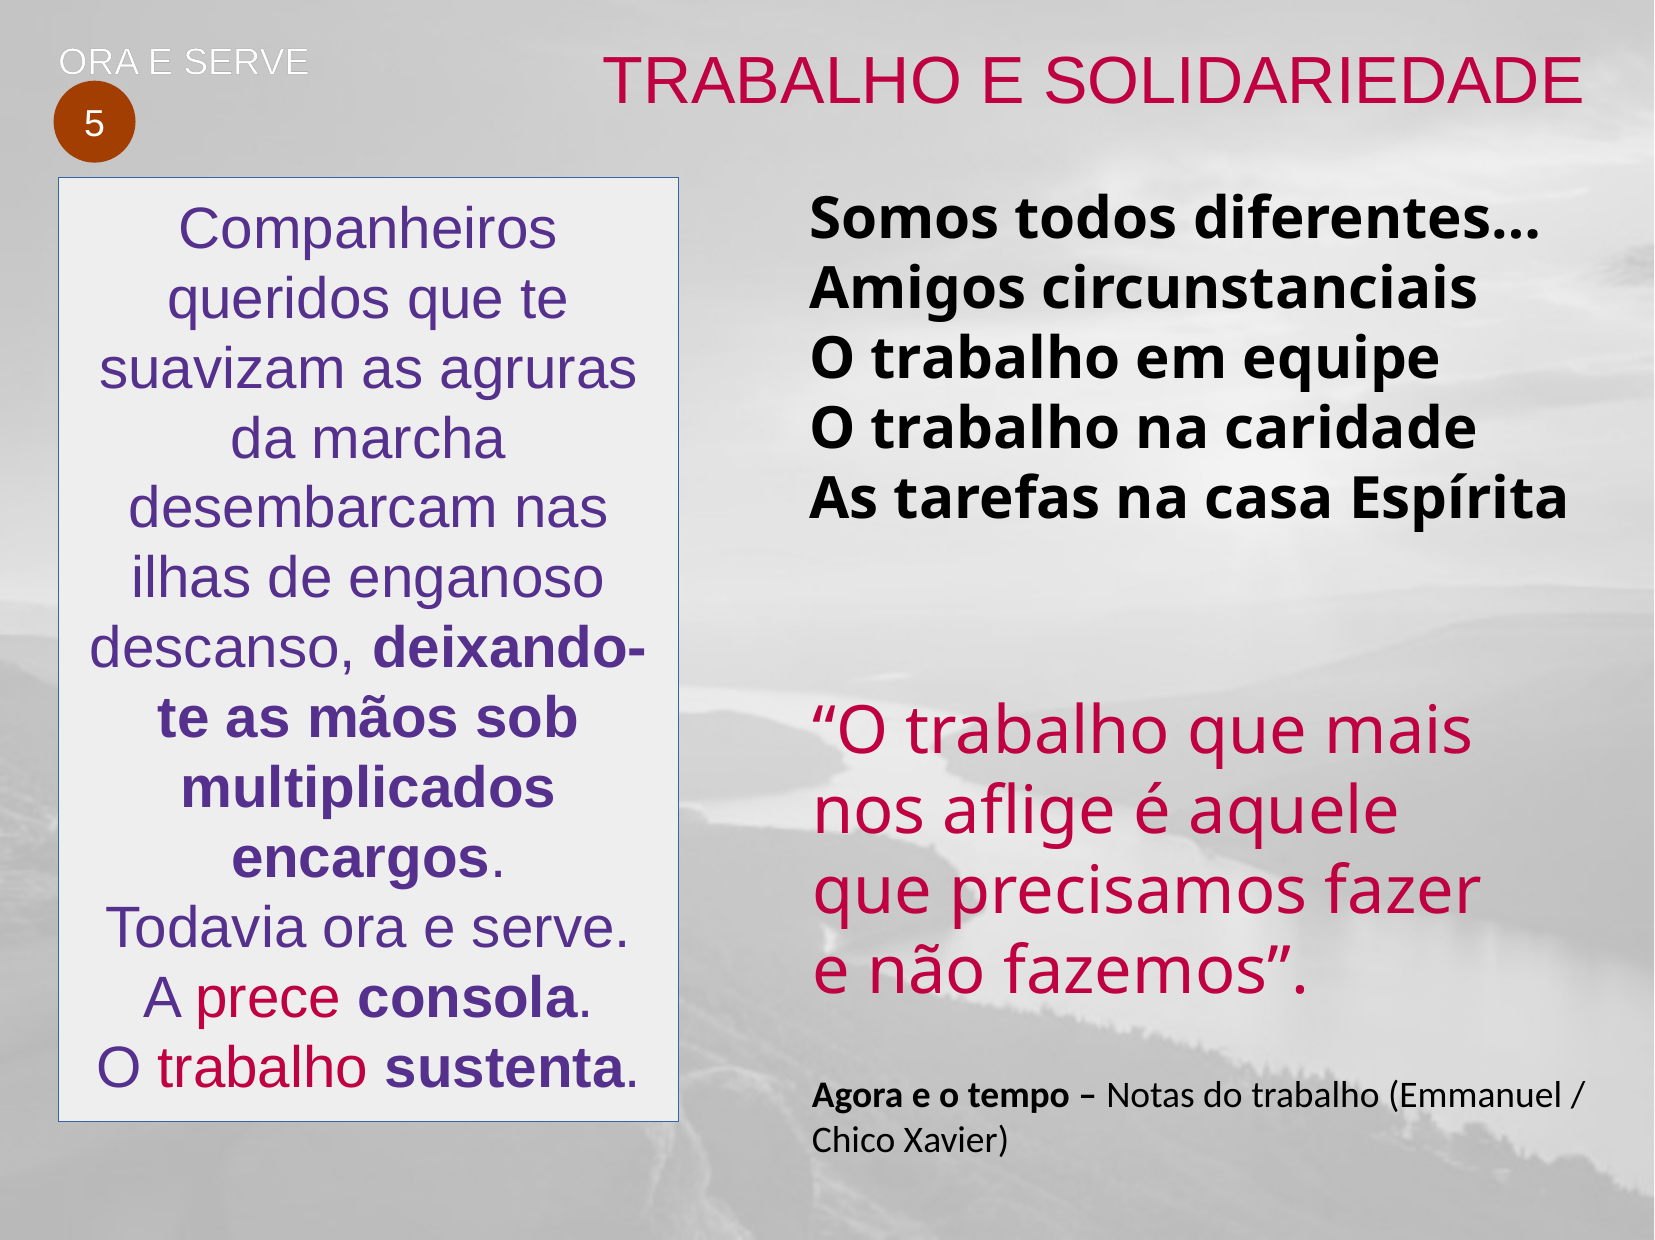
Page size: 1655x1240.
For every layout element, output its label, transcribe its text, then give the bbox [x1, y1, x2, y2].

text_box 5 [53, 80, 137, 164]
text_box ORA E SERVE [43, 29, 325, 87]
picture [0, 0, 1655, 1240]
text_box Companheiros queridos que te suavizam as agruras da marcha desembarcam nas ilhas de enganoso descanso, deixando-te as mãos sob multiplicados encargos. Todavia ora e serve. A prece consola. O trabalho sustenta. [58, 177, 679, 1122]
text_box TRABALHO E SOLIDARIEDADE [587, 29, 1601, 119]
text_box “O trabalho que mais nos aflige é aquele que precisamos fazer e não fazemos”. [797, 679, 1536, 1062]
text_box Somos todos diferentes… Amigos circunstanciais O trabalho em equipe O trabalho na caridade As tarefas na casa Espírita [794, 172, 1624, 577]
text_box Agora e o tempo – Notas do trabalho (Emmanuel / Chico Xavier) [797, 1062, 1631, 1240]
